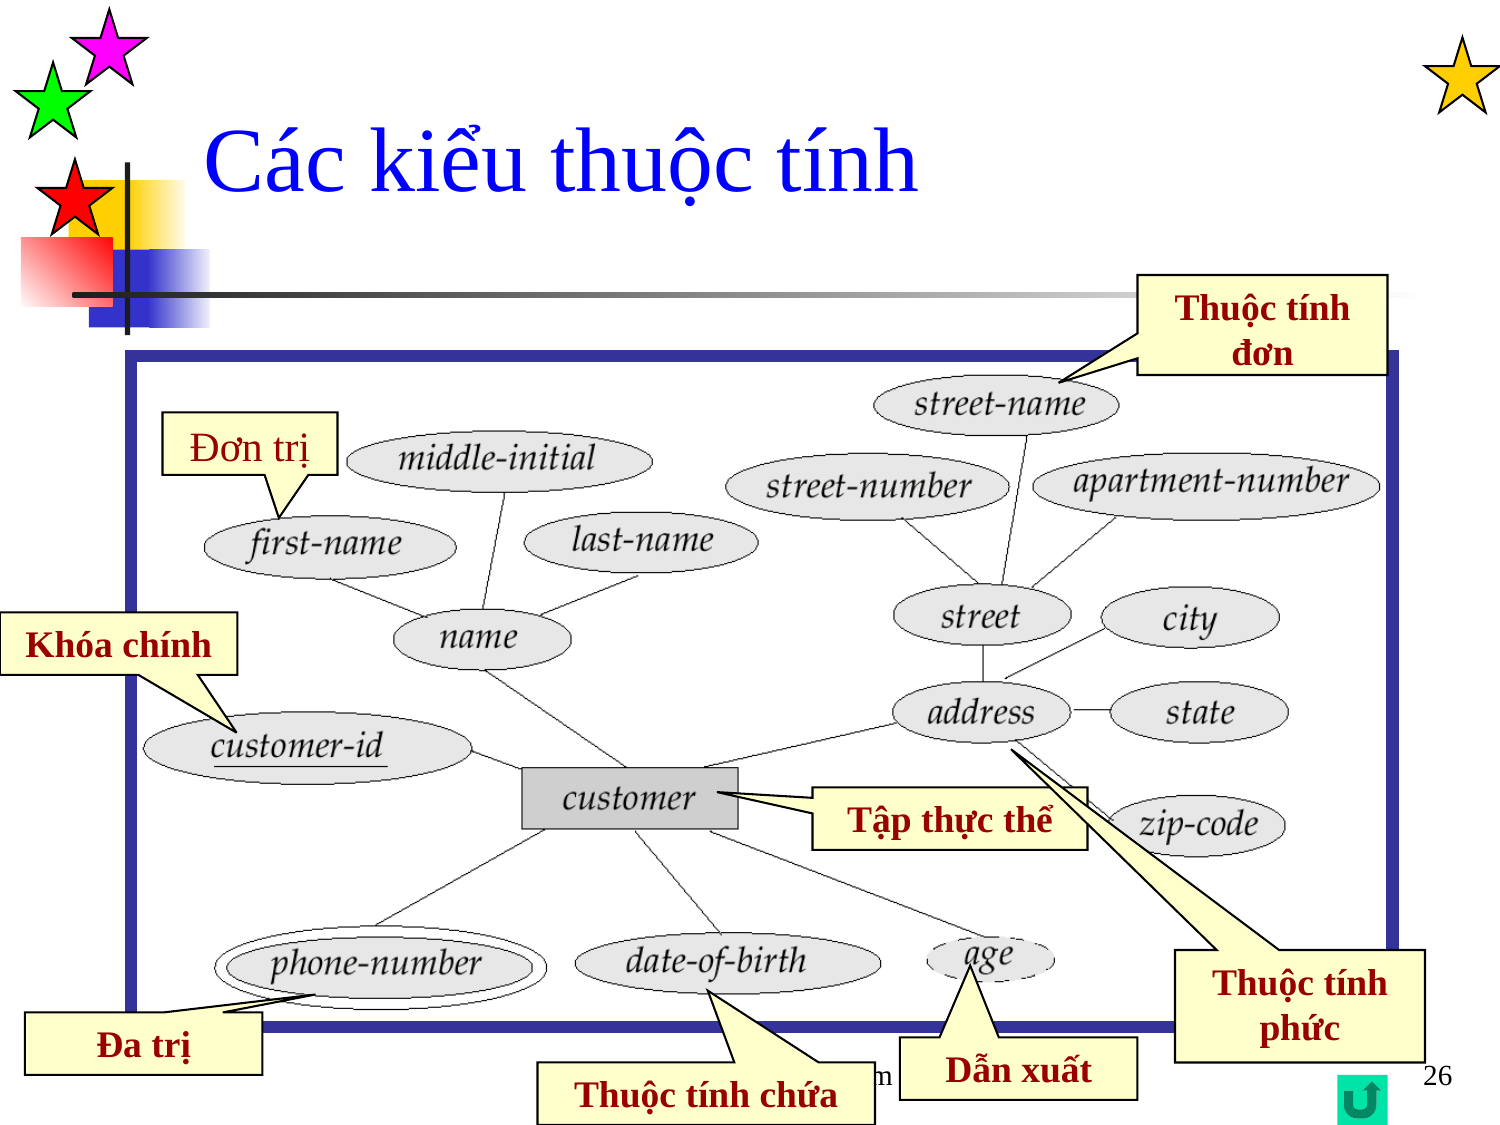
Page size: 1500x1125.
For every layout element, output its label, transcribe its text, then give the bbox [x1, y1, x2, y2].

picture [137, 362, 1387, 1021]
text_box Thuộc tính phức [1175, 950, 1426, 1063]
slide_number 26 [1155, 1024, 1468, 1100]
text_box [1337, 1074, 1388, 1125]
text_box Thuộc tính đơn [1094, 275, 1388, 363]
text_box Dẫn xuất [1075, 1037, 1138, 1100]
text_box Đa trị [24, 1012, 263, 1075]
title Các kiểu thuộc tính [188, 35, 1468, 275]
text_box Thuộc tính chứa [537, 1062, 876, 1125]
text_box Khóa chính [0, 612, 132, 675]
footer Trần Thi Kim Chi [600, 1030, 1075, 1100]
